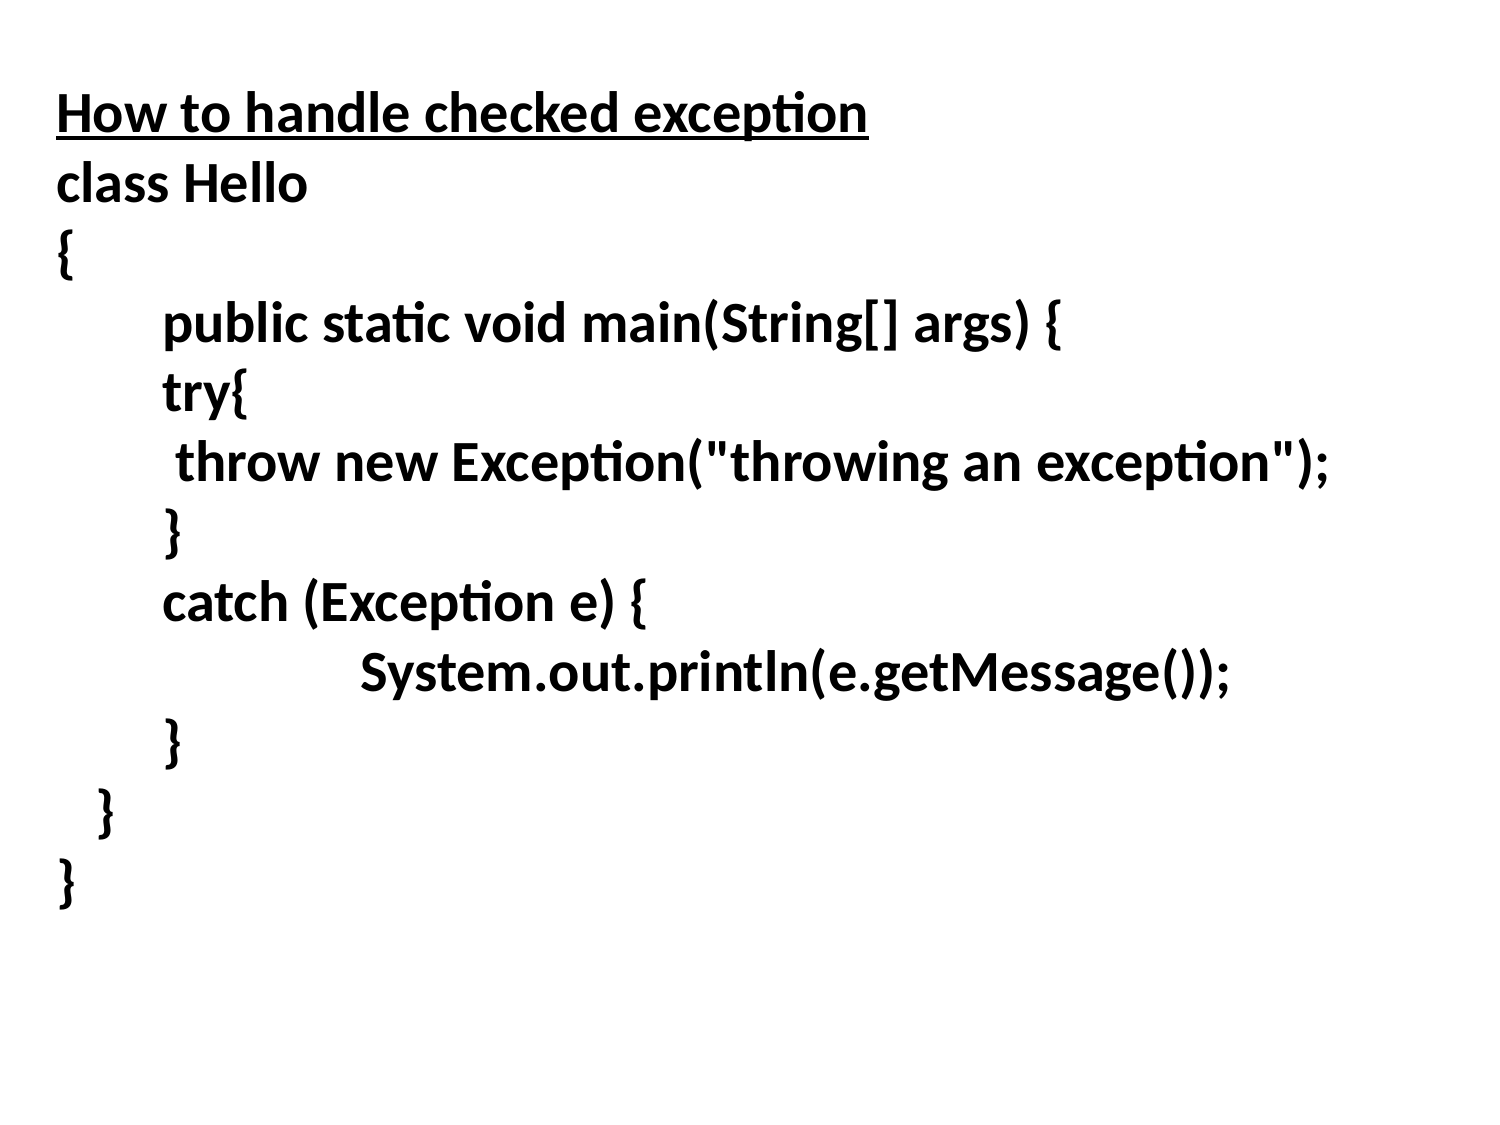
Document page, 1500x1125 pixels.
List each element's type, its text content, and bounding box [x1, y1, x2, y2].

text_box How to handle checked exception class Hello { public static void main(String[] args) { try{ throw new Exception("throwing an exception"); } catch (Exception e) { System.out.println(e.getMessage()); } } } [41, 66, 1500, 921]
